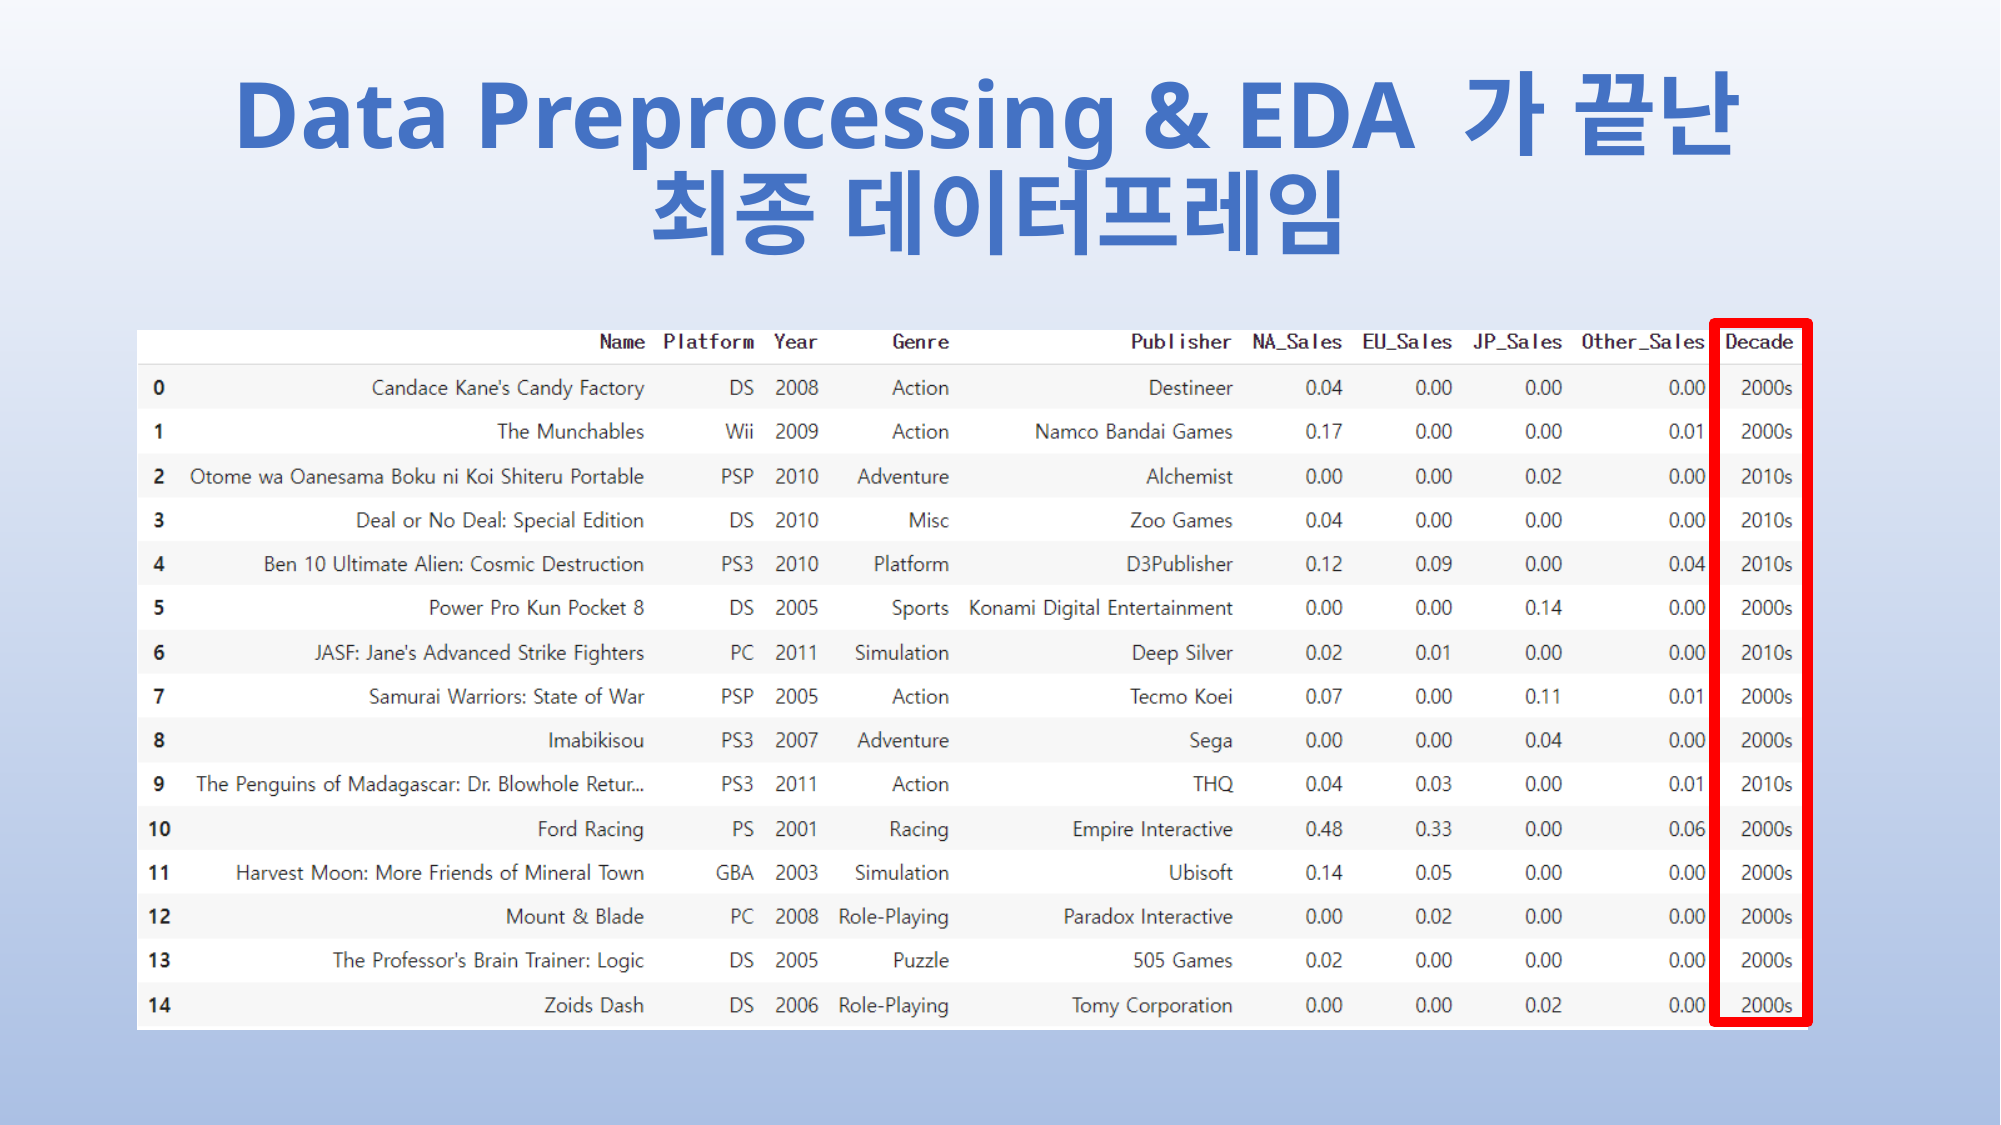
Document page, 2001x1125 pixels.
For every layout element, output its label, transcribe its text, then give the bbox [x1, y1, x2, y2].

picture [137, 329, 1808, 1031]
title Data Preprocessing & EDA 가 끝난 최종 데이터프레임 [137, 59, 1863, 278]
text_box [1714, 323, 1808, 329]
